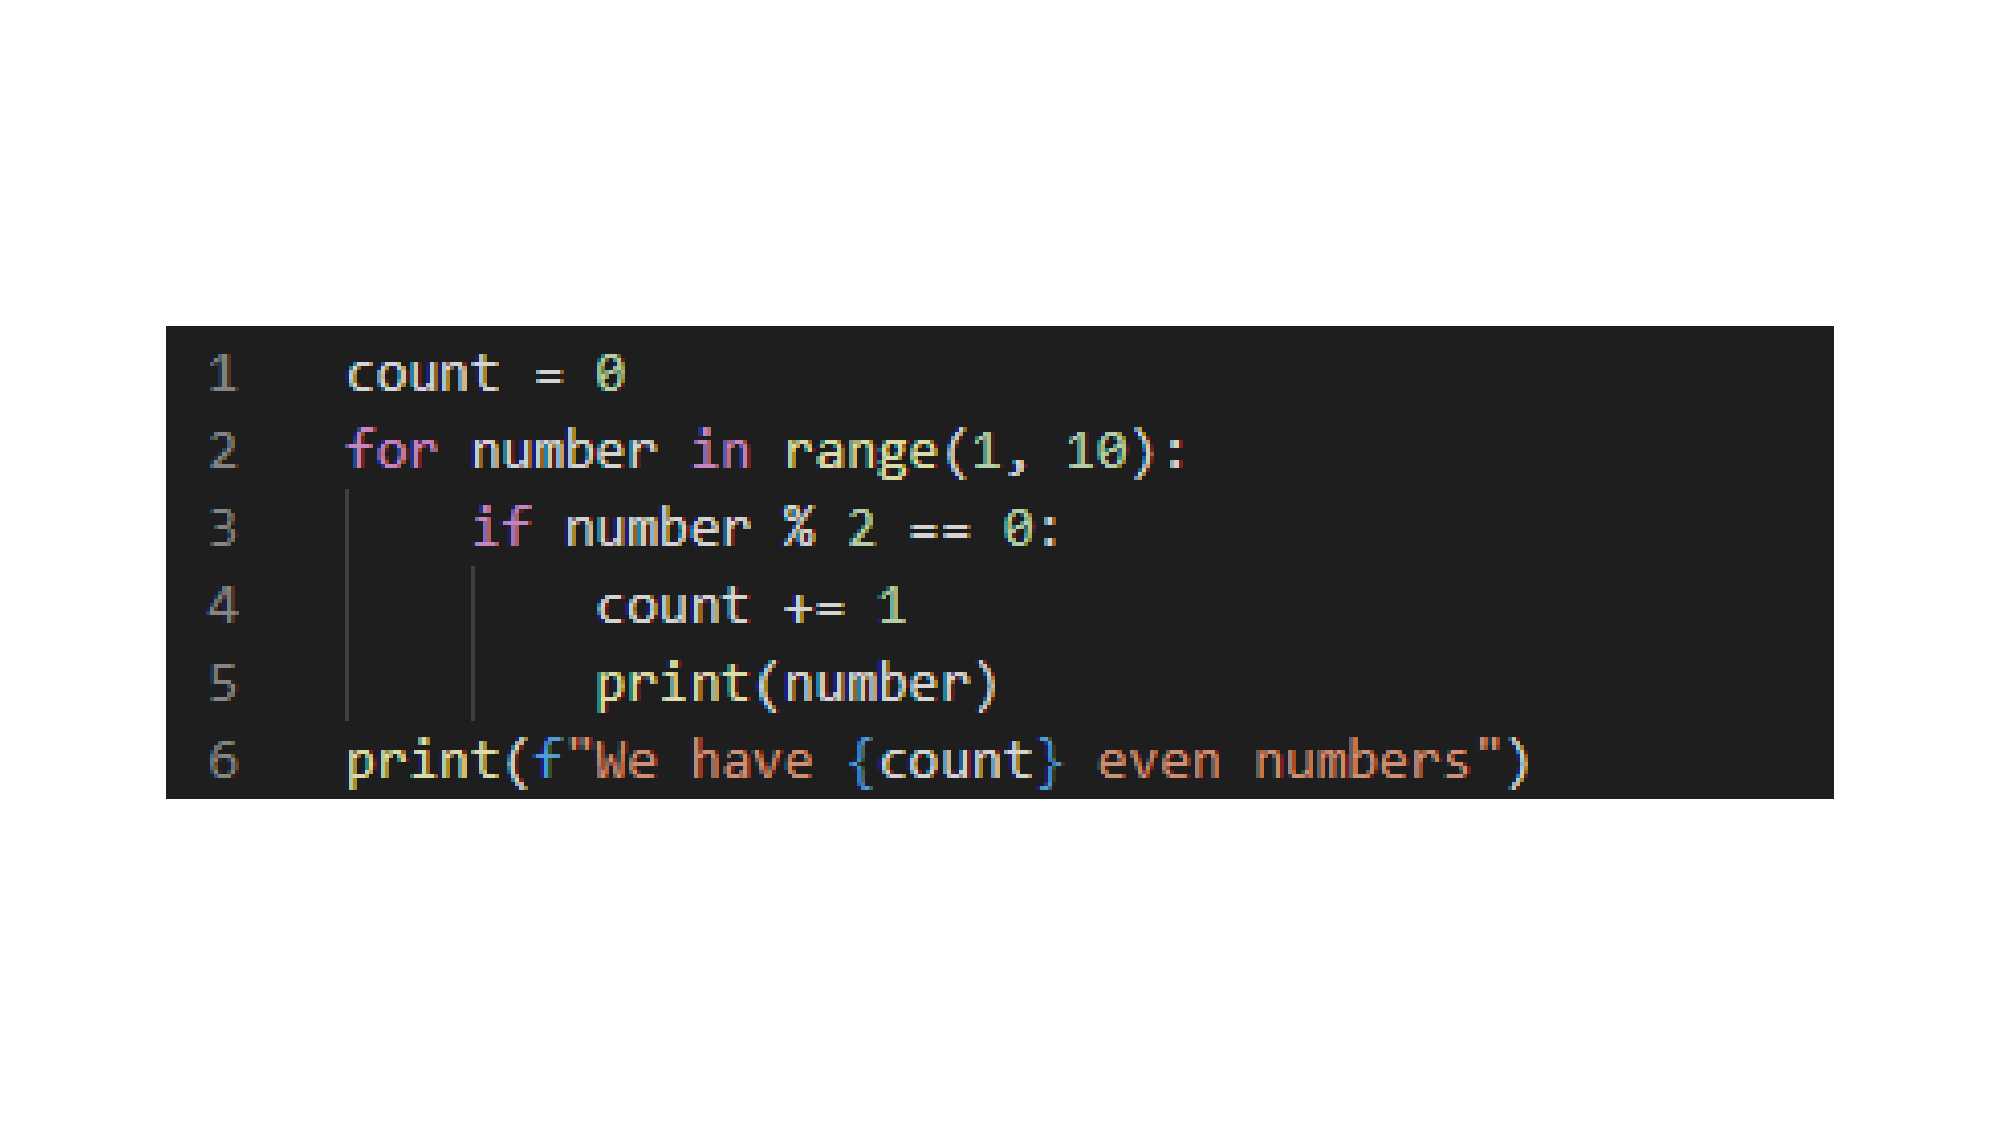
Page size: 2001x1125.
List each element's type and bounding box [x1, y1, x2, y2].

picture [165, 326, 1834, 799]
